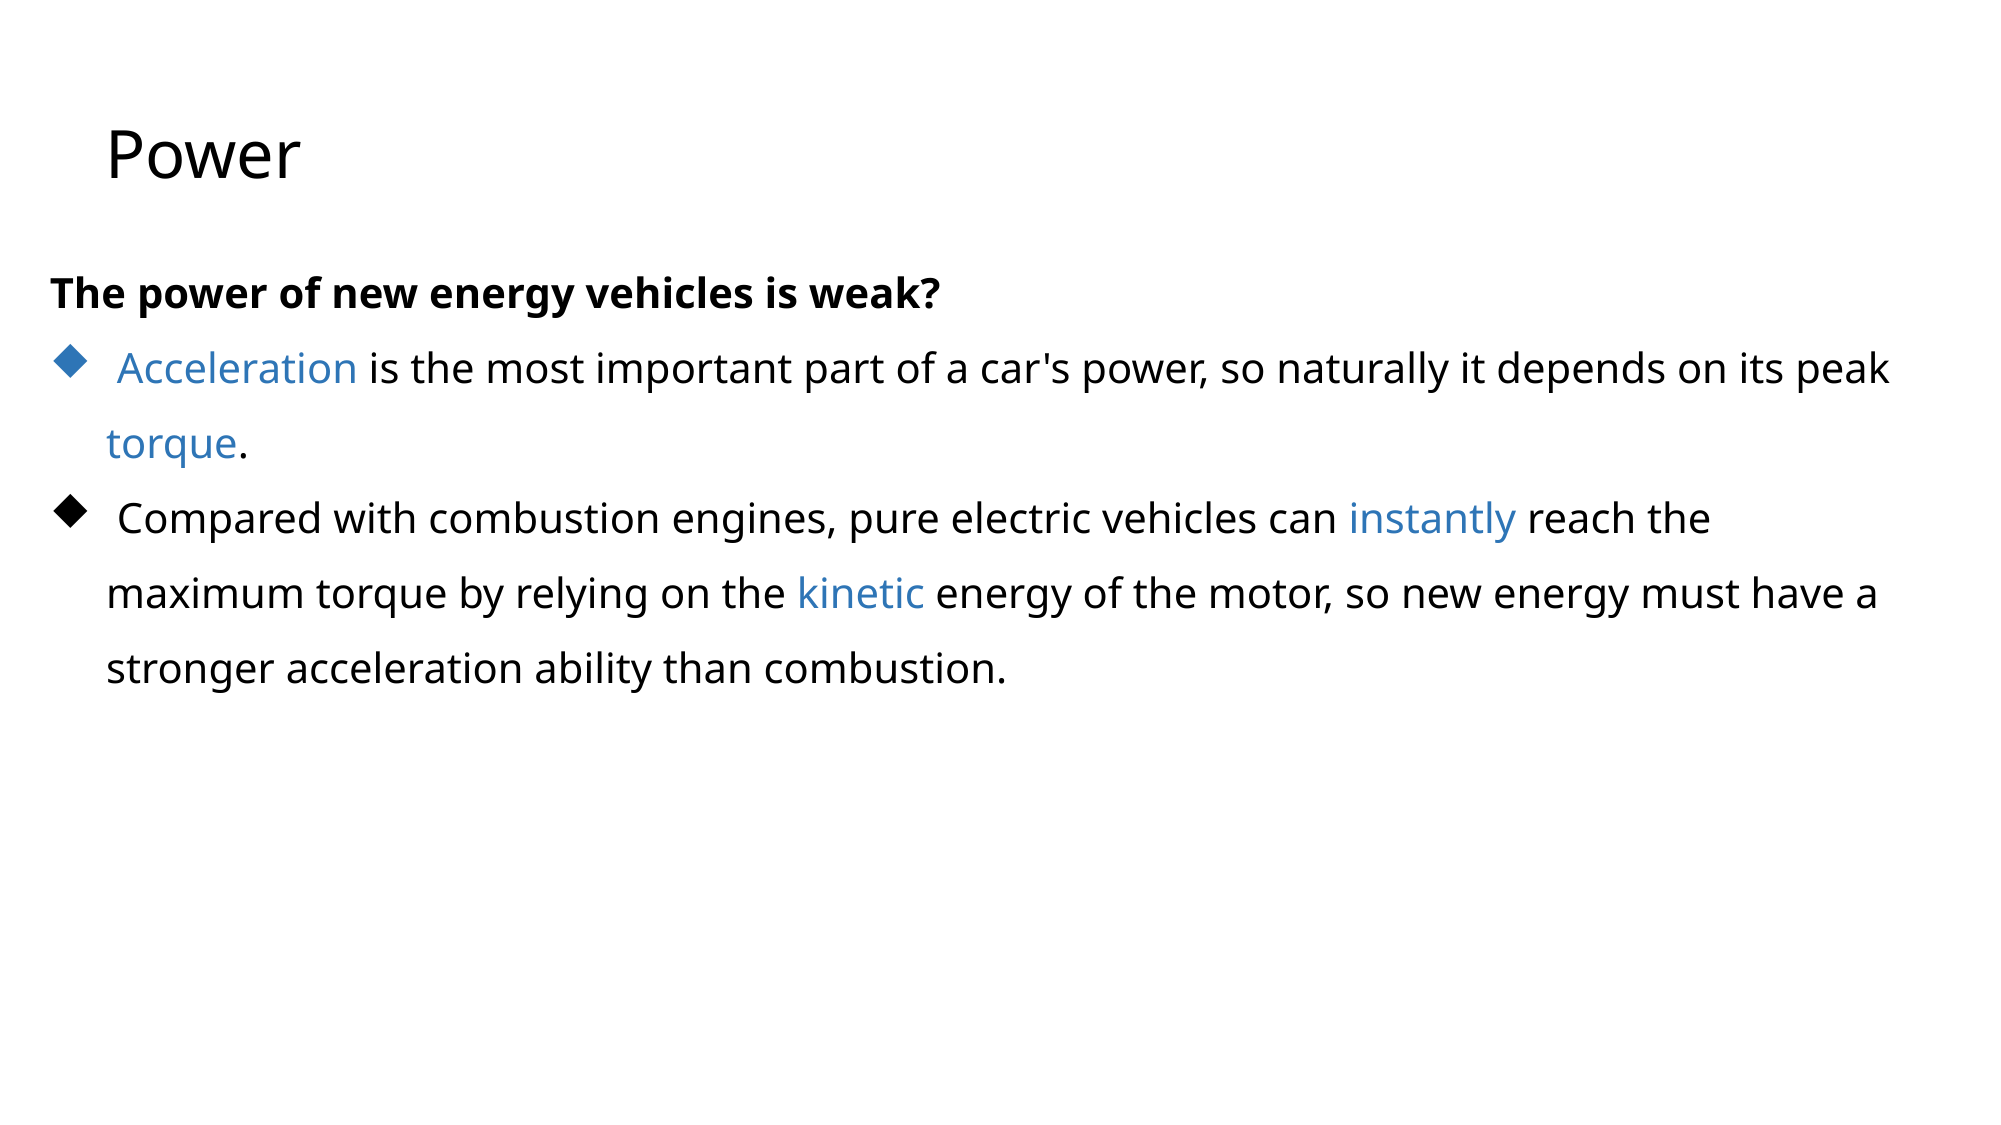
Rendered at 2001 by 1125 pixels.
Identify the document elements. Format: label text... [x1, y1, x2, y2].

text_box Power [104, 111, 1966, 192]
text_box The power of new energy vehicles is weak? Acceleration is the most important part of a car's power, so naturally it depends on its peak torque. Compared with combustion engines, pure electric vehicles can instantly reach the maximum torque by relying on the kinetic energy of the motor, so new energy must have a stronger acceleration ability than combustion. [35, 234, 1927, 699]
